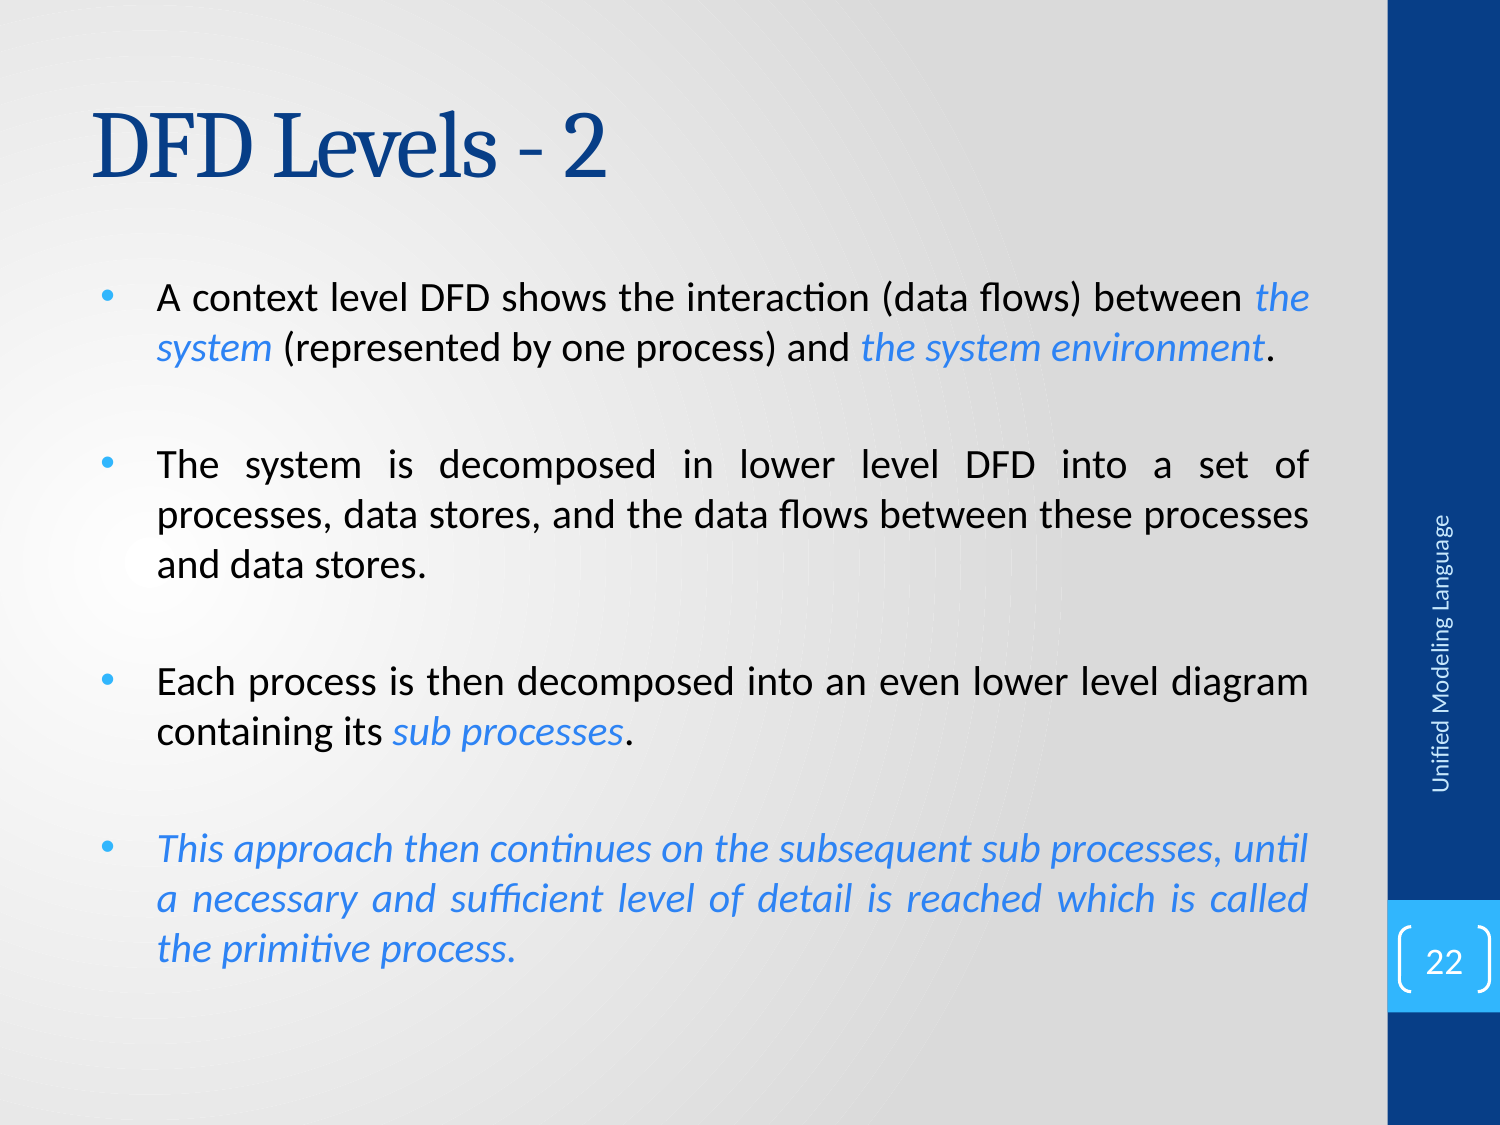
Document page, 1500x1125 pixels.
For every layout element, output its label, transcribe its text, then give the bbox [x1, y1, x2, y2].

slide_number 22 [1397, 925, 1492, 994]
footer Unified Modeling Language [1408, 500, 1469, 889]
list A context level DFD shows the interaction (data flows) between the system (represented by one process) and the system environment. The system is decomposed in lower level DFD into a set of processes, data stores, and the data flows between these processes and data stores. Each process is then decomposed into an even lower level diagram containing its sub processes. This approach then continues on the subsequent sub processes, until a necessary and sufficient level of detail is reached which is called the primitive process. [75, 262, 1325, 1050]
title DFD Levels - 2 [75, 45, 1325, 233]
